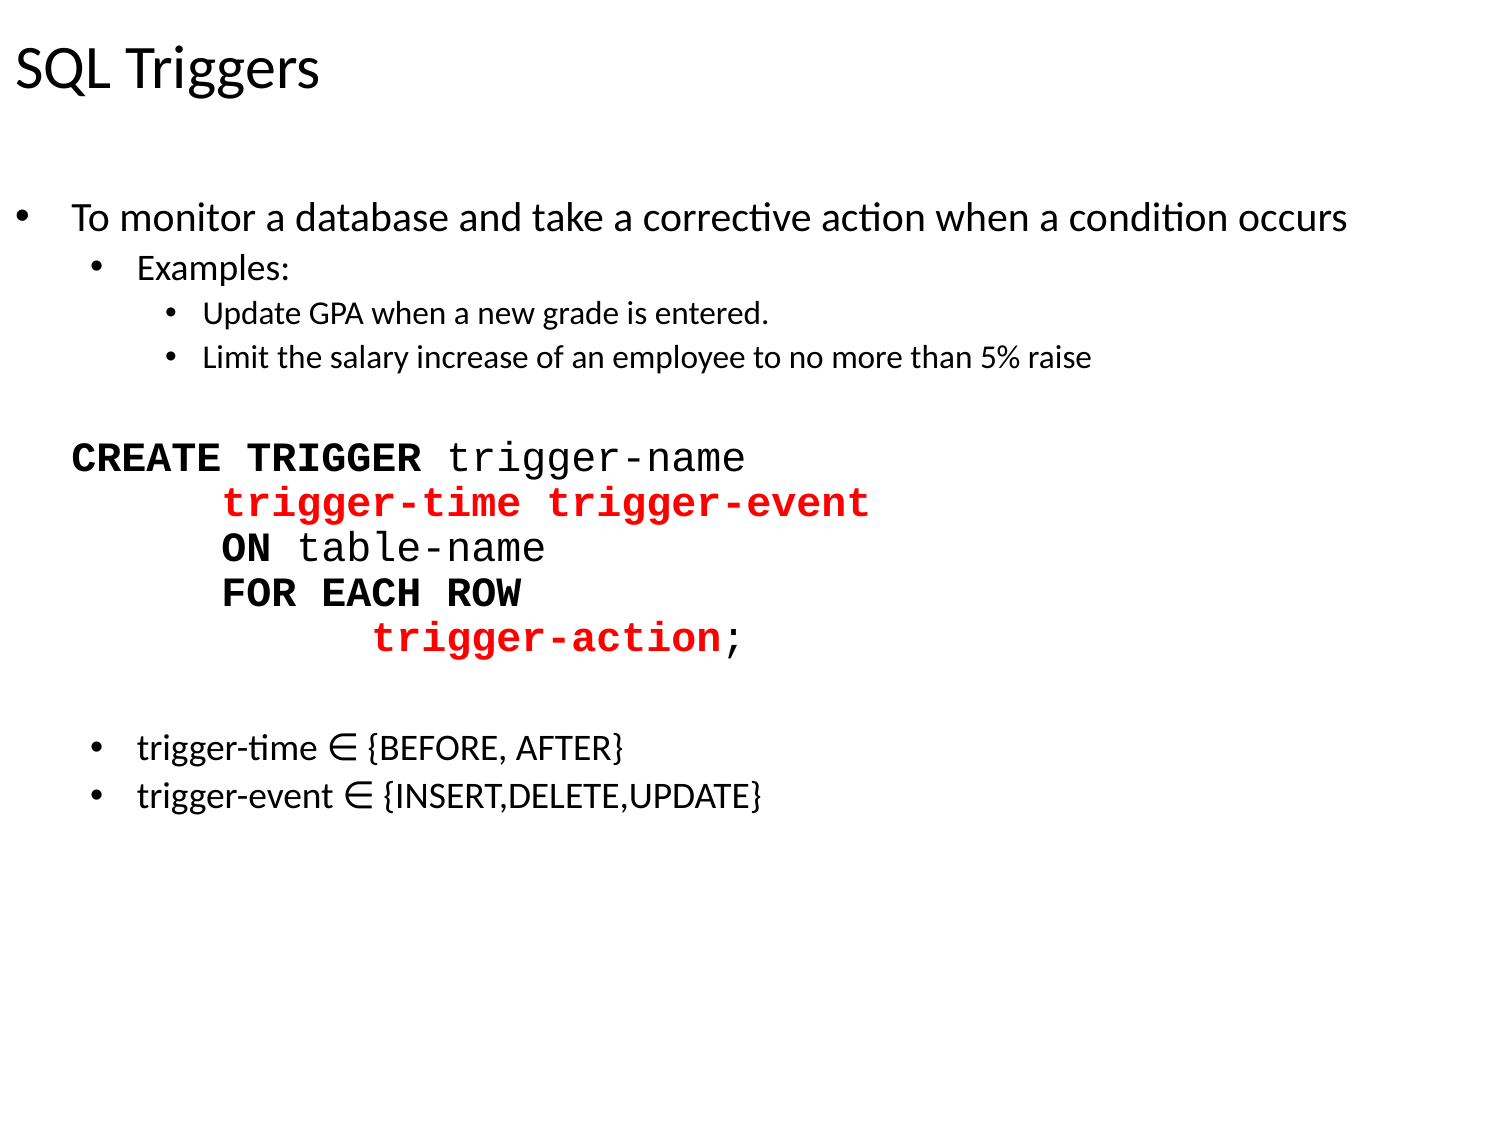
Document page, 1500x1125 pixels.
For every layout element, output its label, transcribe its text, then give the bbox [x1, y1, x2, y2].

title SQL Triggers [0, 24, 1359, 113]
list To monitor a database and take a corrective action when a condition occurs Examples: Update GPA when a new grade is entered. Limit the salary increase of an employee to no more than 5% raise CREATE TRIGGER trigger-name trigger-time trigger-event ON table-name FOR EACH ROW trigger-action; trigger-time ∈ {BEFORE, AFTER} trigger-event ∈ {INSERT,DELETE,UPDATE} [0, 187, 1365, 1038]
